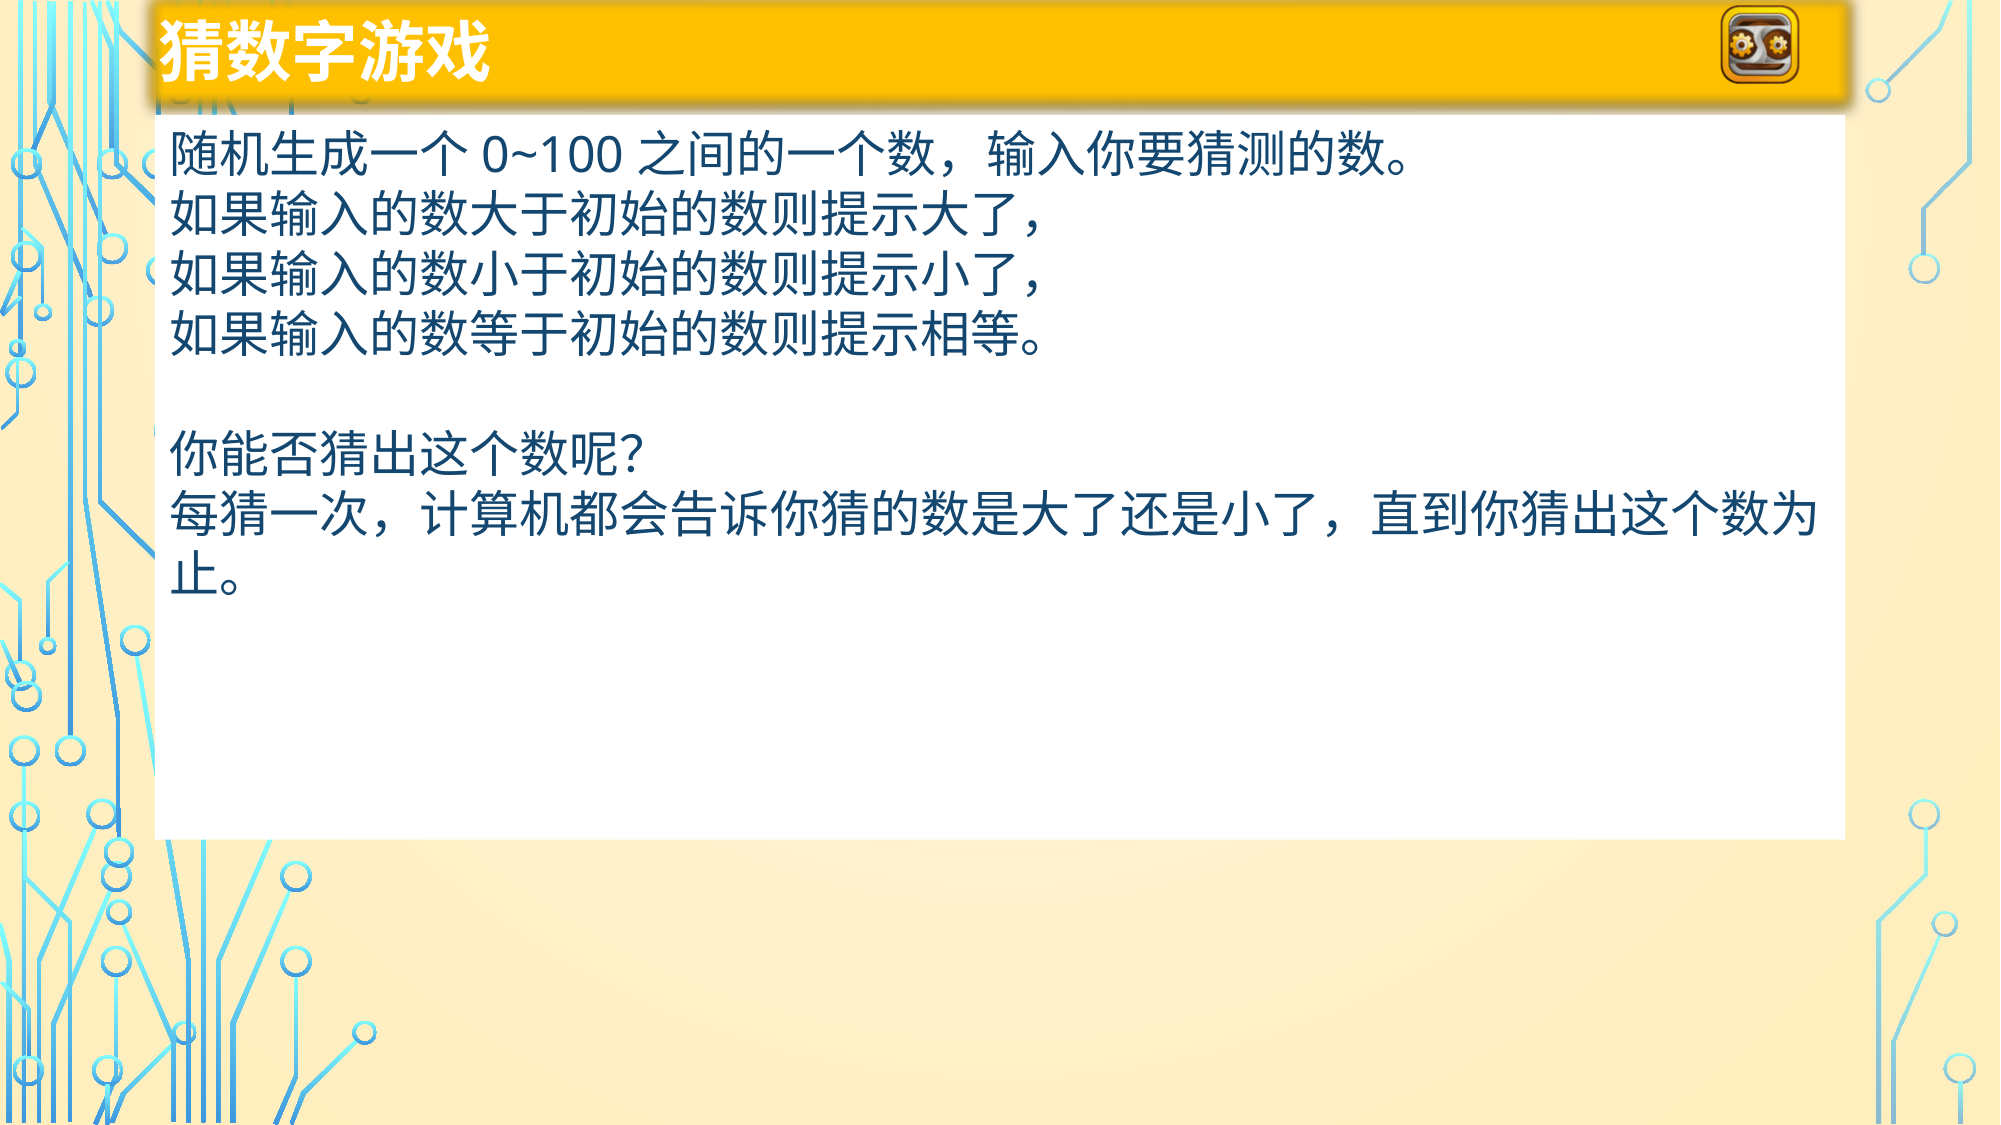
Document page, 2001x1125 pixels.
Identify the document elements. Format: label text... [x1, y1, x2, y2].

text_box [143, 0, 1857, 112]
text_box 随机生成一个0~100之间的一个数，输入你要猜测的数。 如果输入的数大于初始的数则提示大了， 如果输入的数小于初始的数则提示小了， 如果输入的数等于初始的数则提示相等。 你能否猜出这个数呢？ 每猜一次，计算机都会告诉你猜的数是大了还是小了，直到你猜出这个数为止。 [154, 114, 1846, 840]
